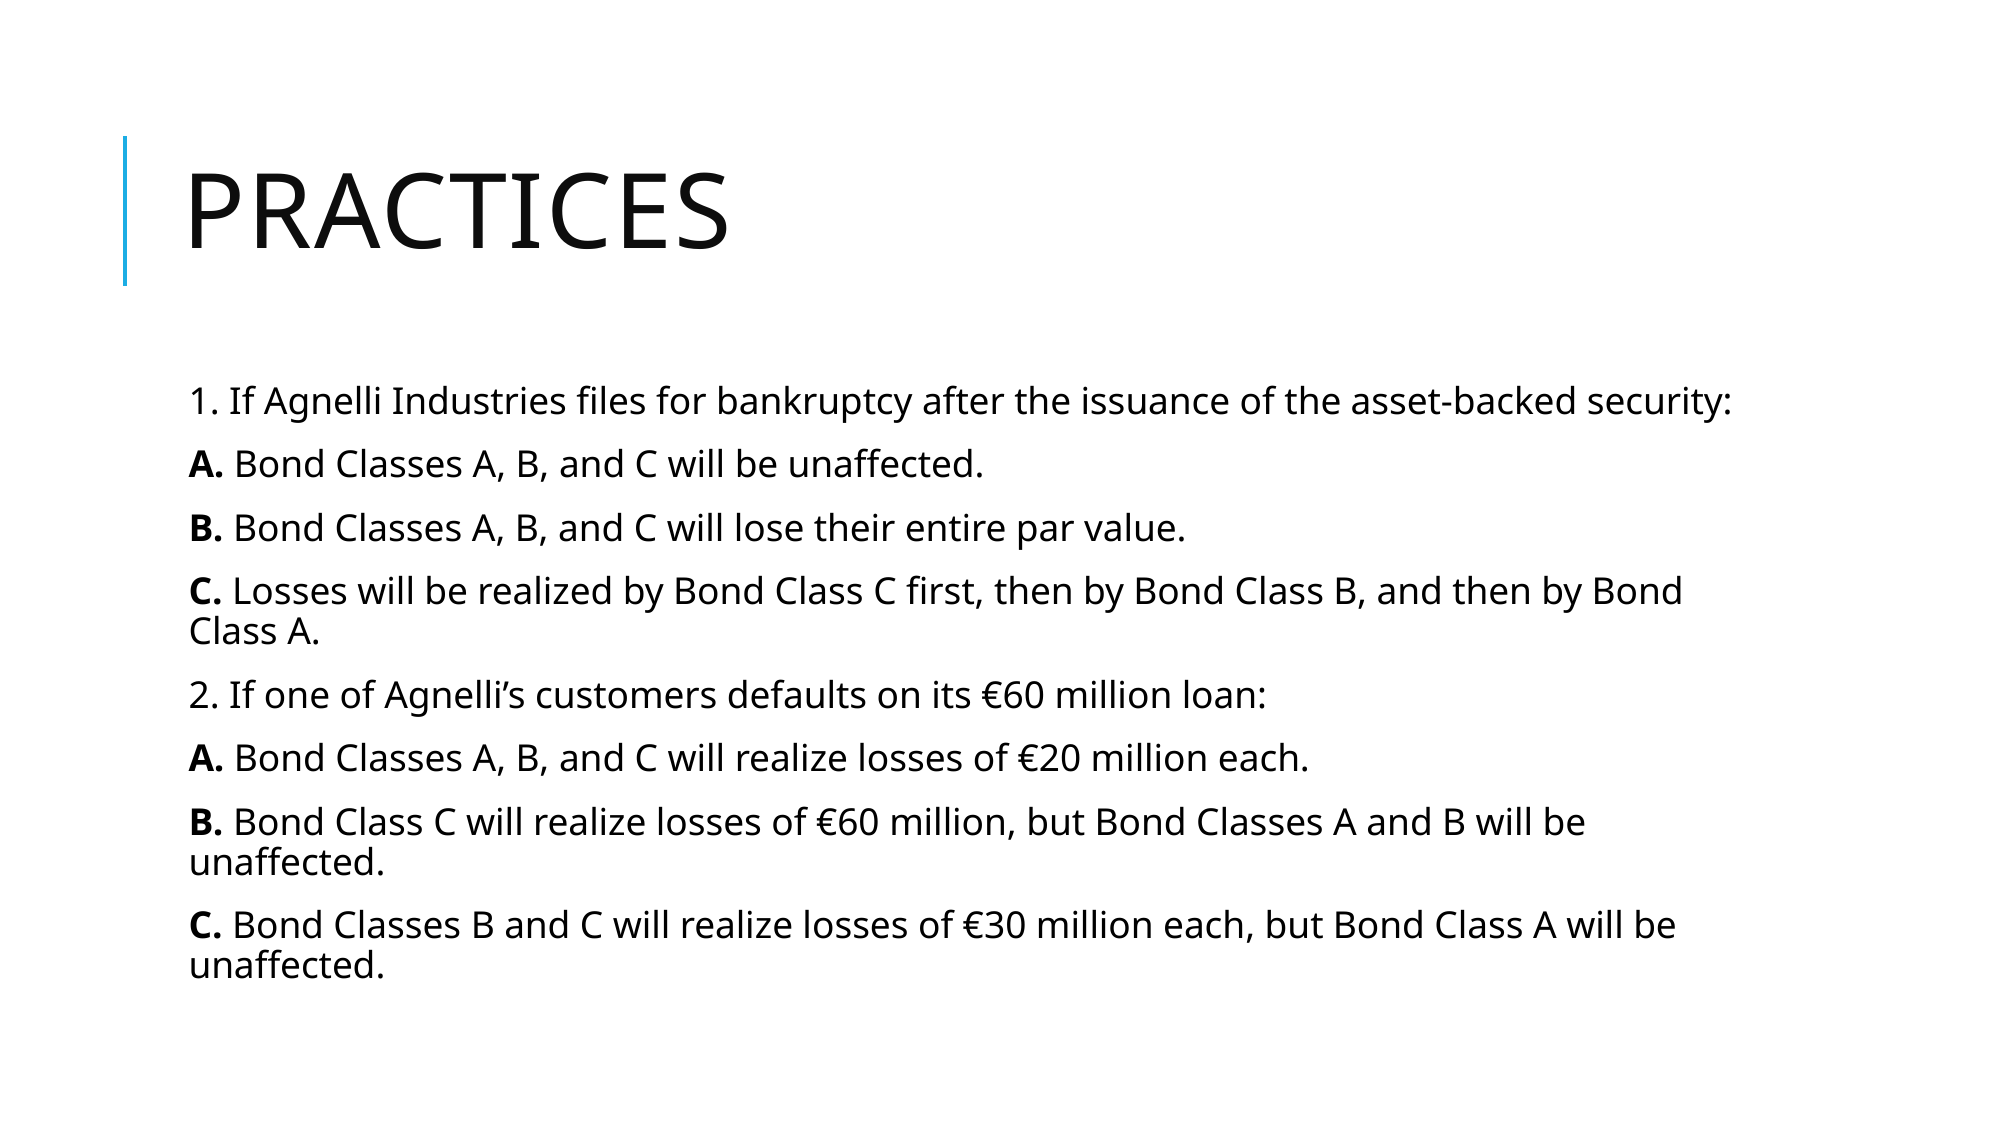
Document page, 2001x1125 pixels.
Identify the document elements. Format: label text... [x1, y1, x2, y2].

title Practices [168, 96, 1763, 342]
list 1. If Agnelli Industries files for bankruptcy after the issuance of the asset-backed security: A. Bond Classes A, B, and C will be unaffected. B. Bond Classes A, B, and C will lose their entire par value. C. Losses will be realized by Bond Class C first, then by Bond Class B, and then by Bond Class A. 2. If one of Agnelli’s customers defaults on its €60 million loan: A. Bond Classes A, B, and C will realize losses of €20 million each. B. Bond Class C will realize losses of €60 million, but Bond Classes A and B will be unaffected. C. Bond Classes B and C will realize losses of €30 million each, but Bond Class A will be unaffected. [168, 375, 1763, 1035]
